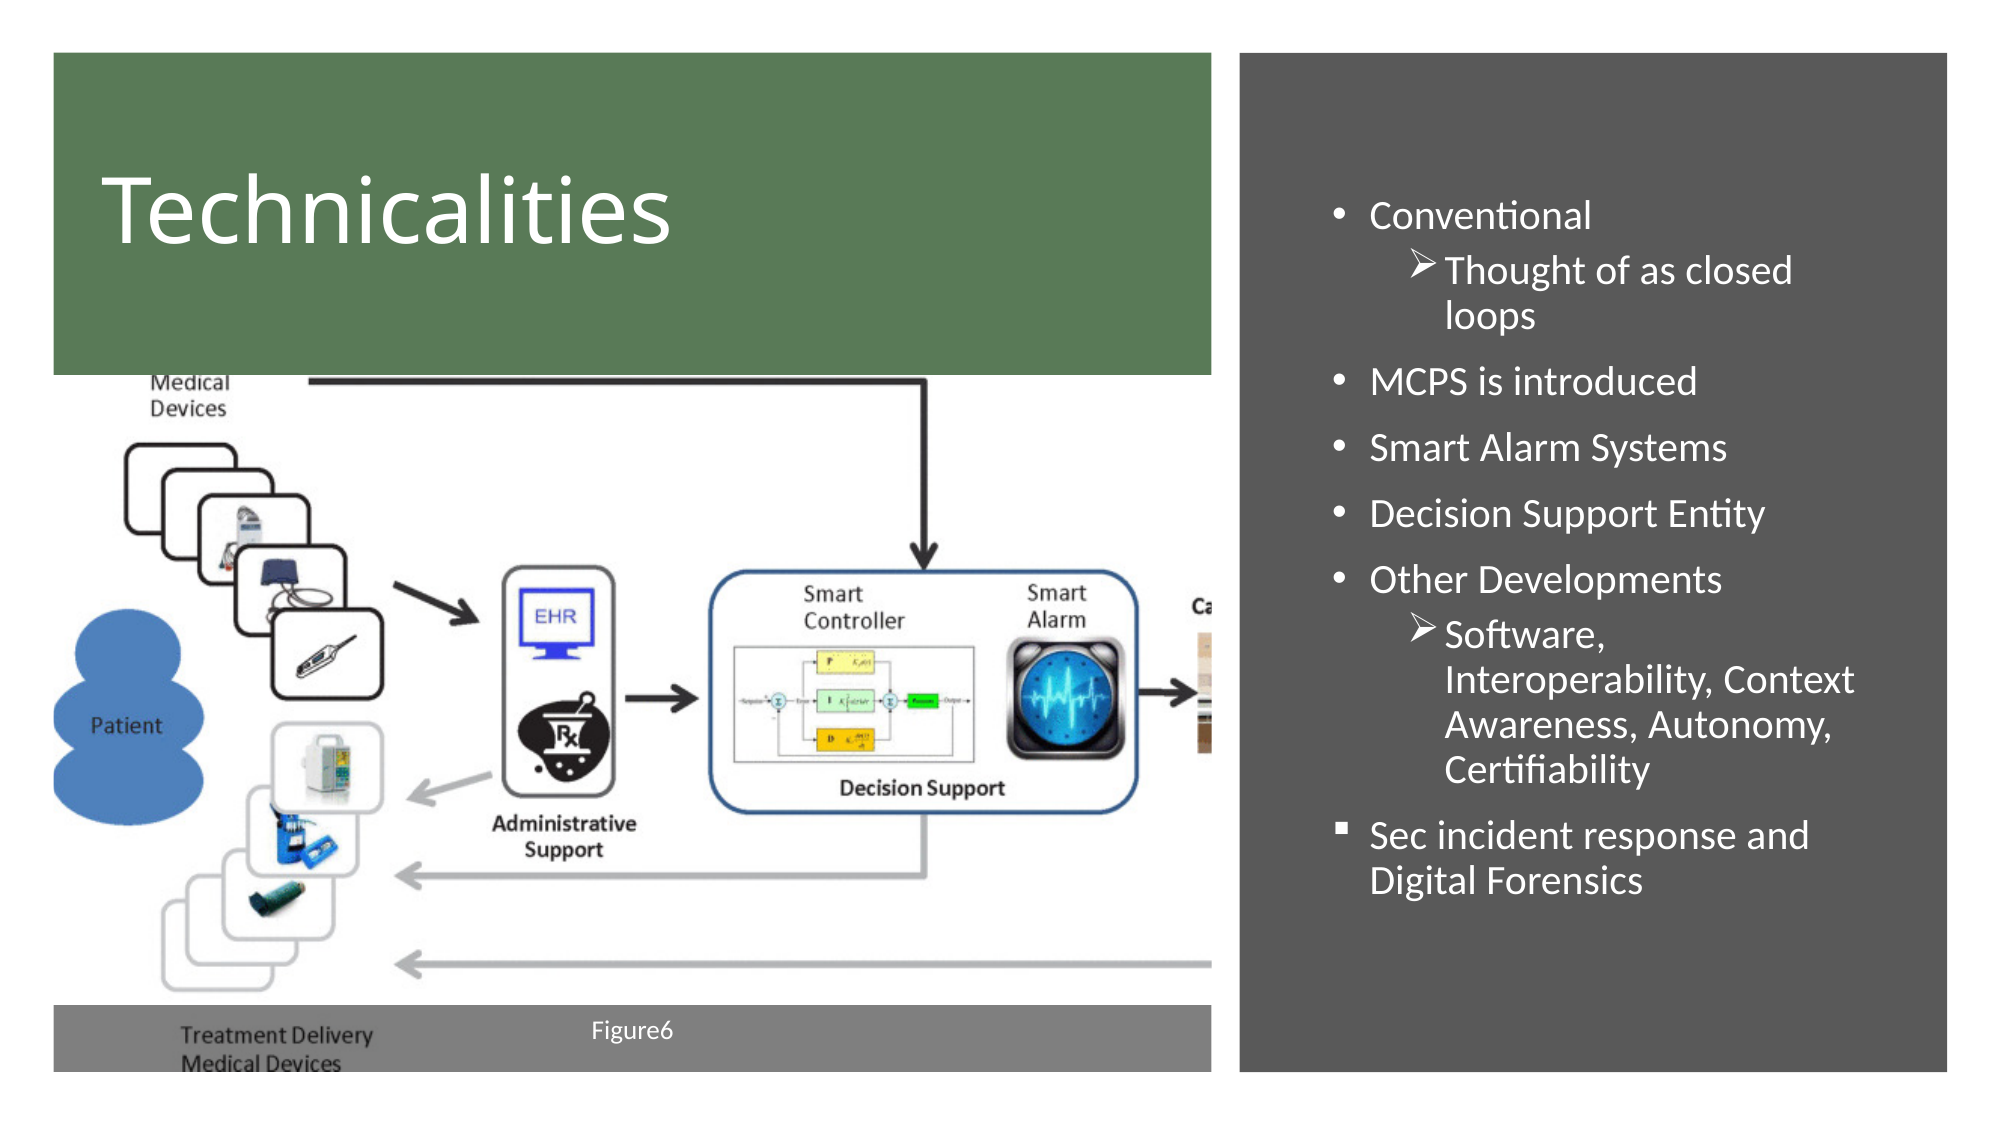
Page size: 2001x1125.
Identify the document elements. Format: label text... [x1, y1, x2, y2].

list Conventional Thought of as closed loops MCPS is introduced Smart Alarm Systems Decision Support Entity Other Developments Software, Interoperability, Context Awareness, Autonomy, Certifiability Sec incident response and Digital Forensics [1317, 150, 1879, 947]
text_box [53, 52, 1212, 374]
picture [53, 374, 1212, 1073]
text_box [1239, 52, 1948, 1073]
title Technicalities [85, 80, 1168, 348]
